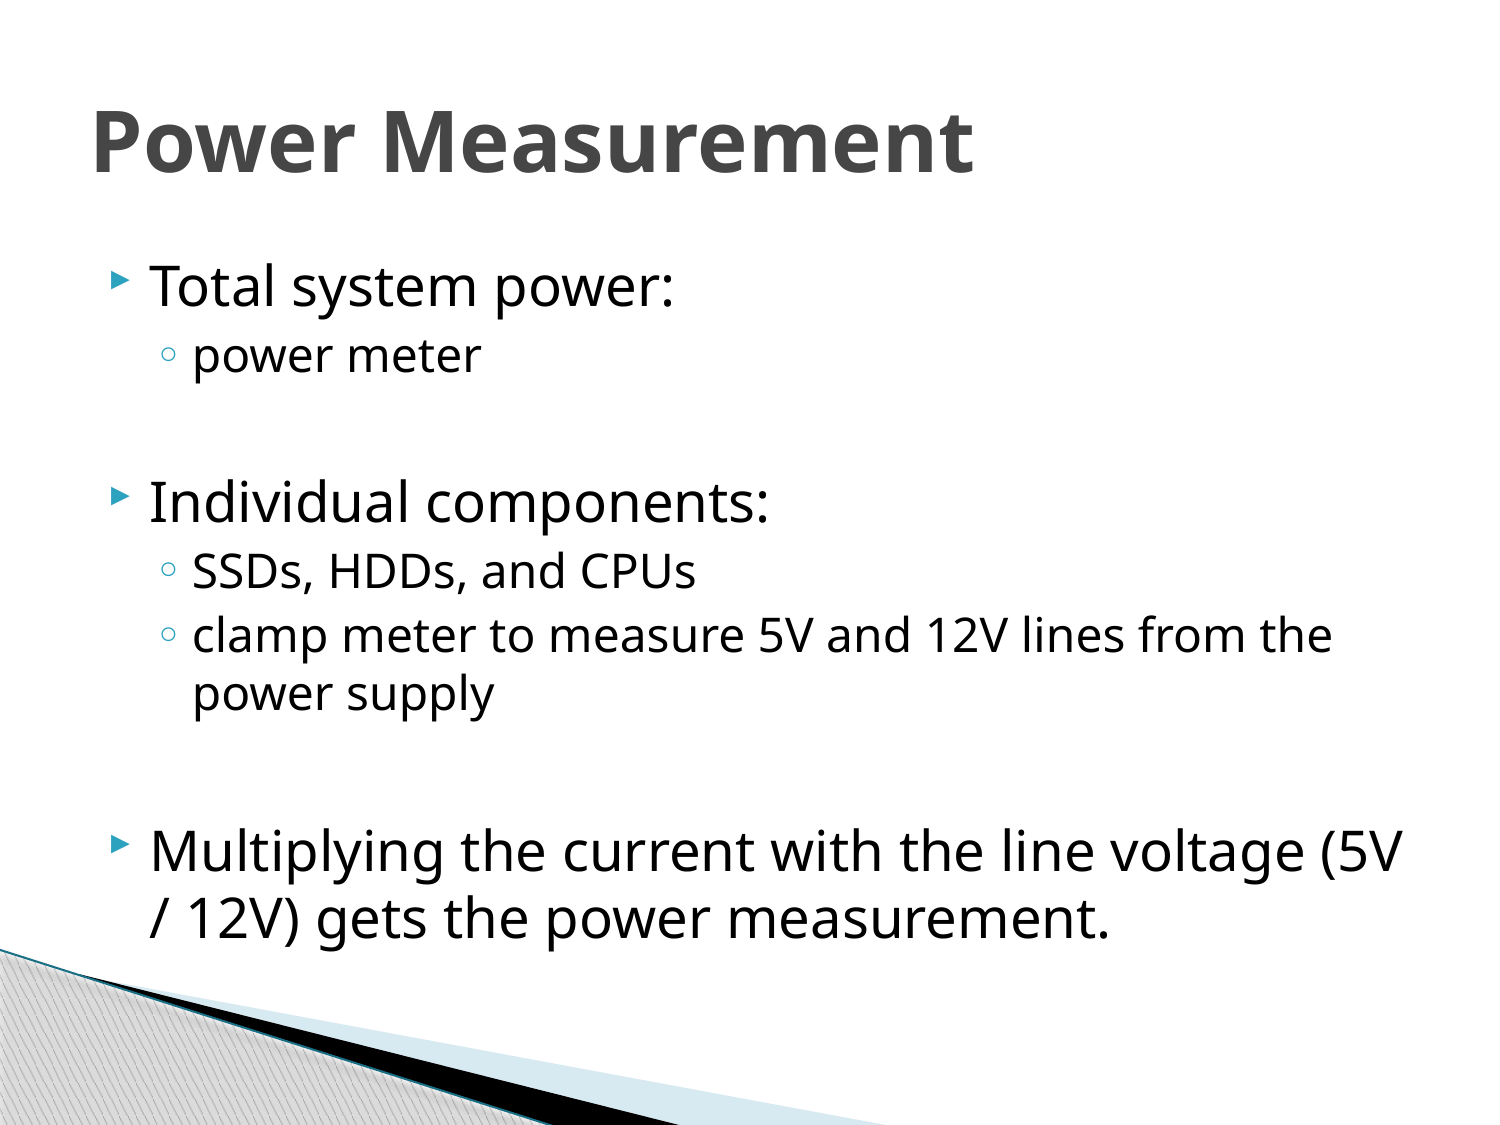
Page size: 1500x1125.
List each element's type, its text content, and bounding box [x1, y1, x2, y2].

list Total system power: power meter Individual components: SSDs, HDDs, and CPUs clamp meter to measure 5V and 12V lines from the power supply Multiplying the current with the line voltage (5V / 12V) gets the power measurement. [74, 242, 1426, 986]
title Power Measurement [75, 45, 1425, 233]
